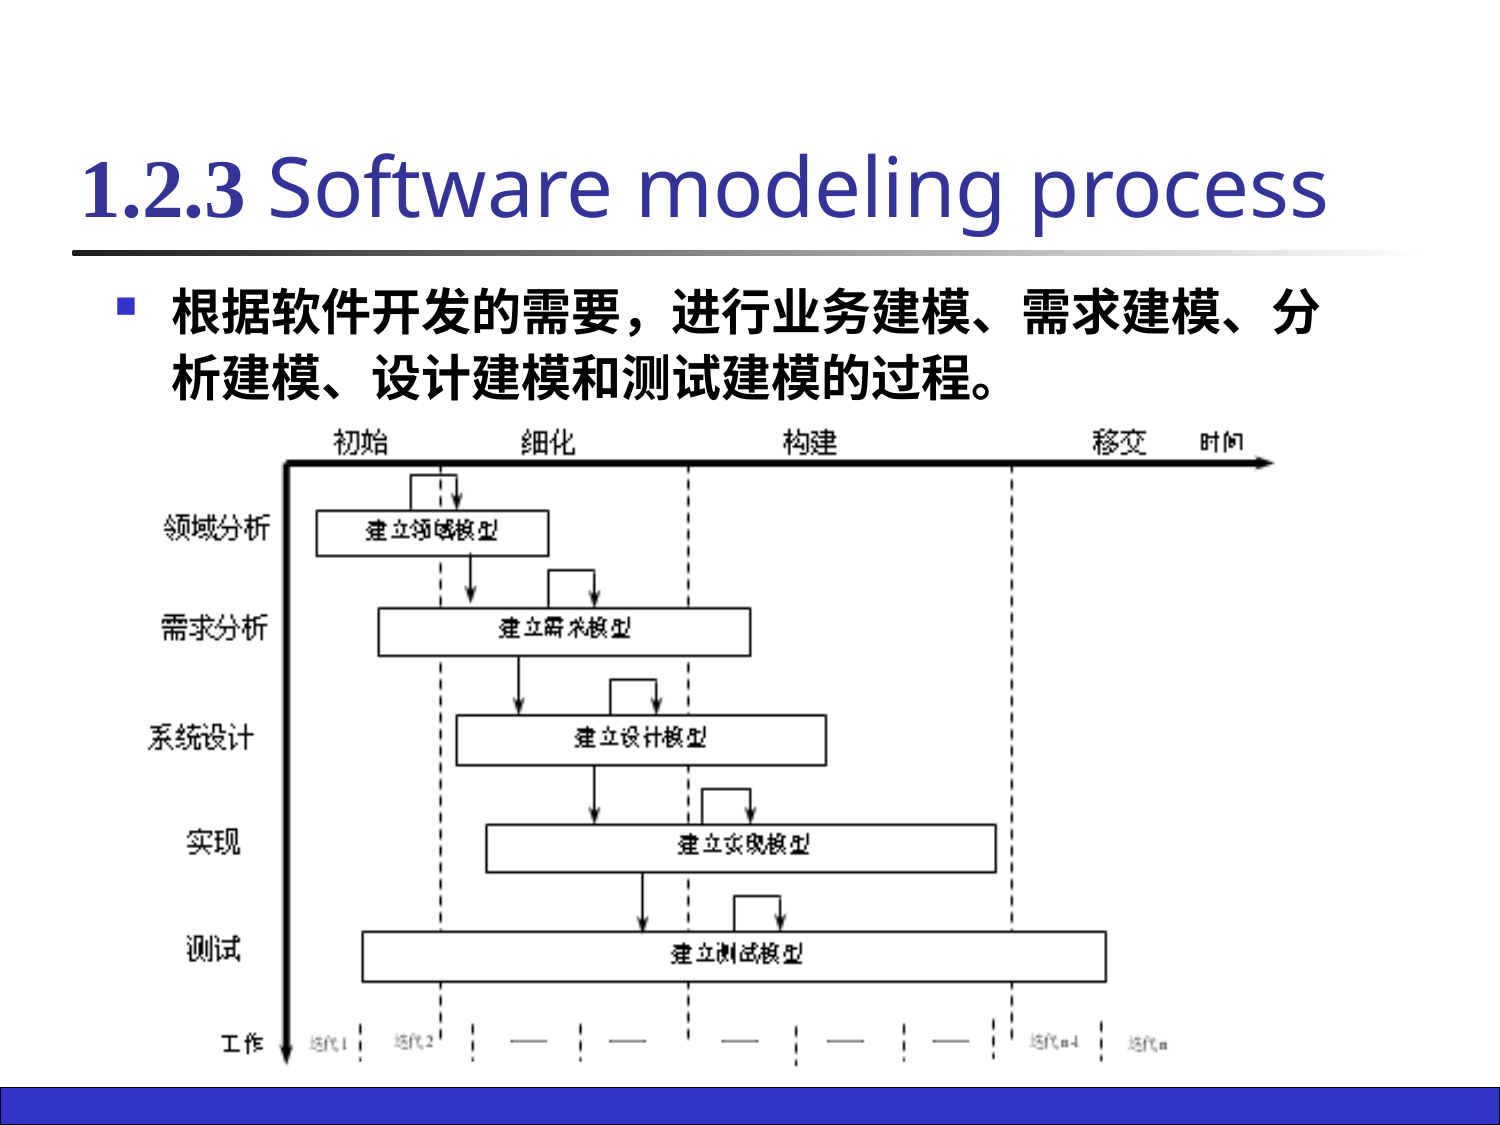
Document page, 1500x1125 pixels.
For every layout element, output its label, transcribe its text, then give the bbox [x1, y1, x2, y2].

text_box 根据软件开发的需要，进行业务建模、需求建模、分析建模、设计建模和测试建模的过程。 [100, 267, 1376, 468]
picture [135, 408, 1282, 1075]
title 1.2.3 Software modeling process [64, 54, 1405, 243]
